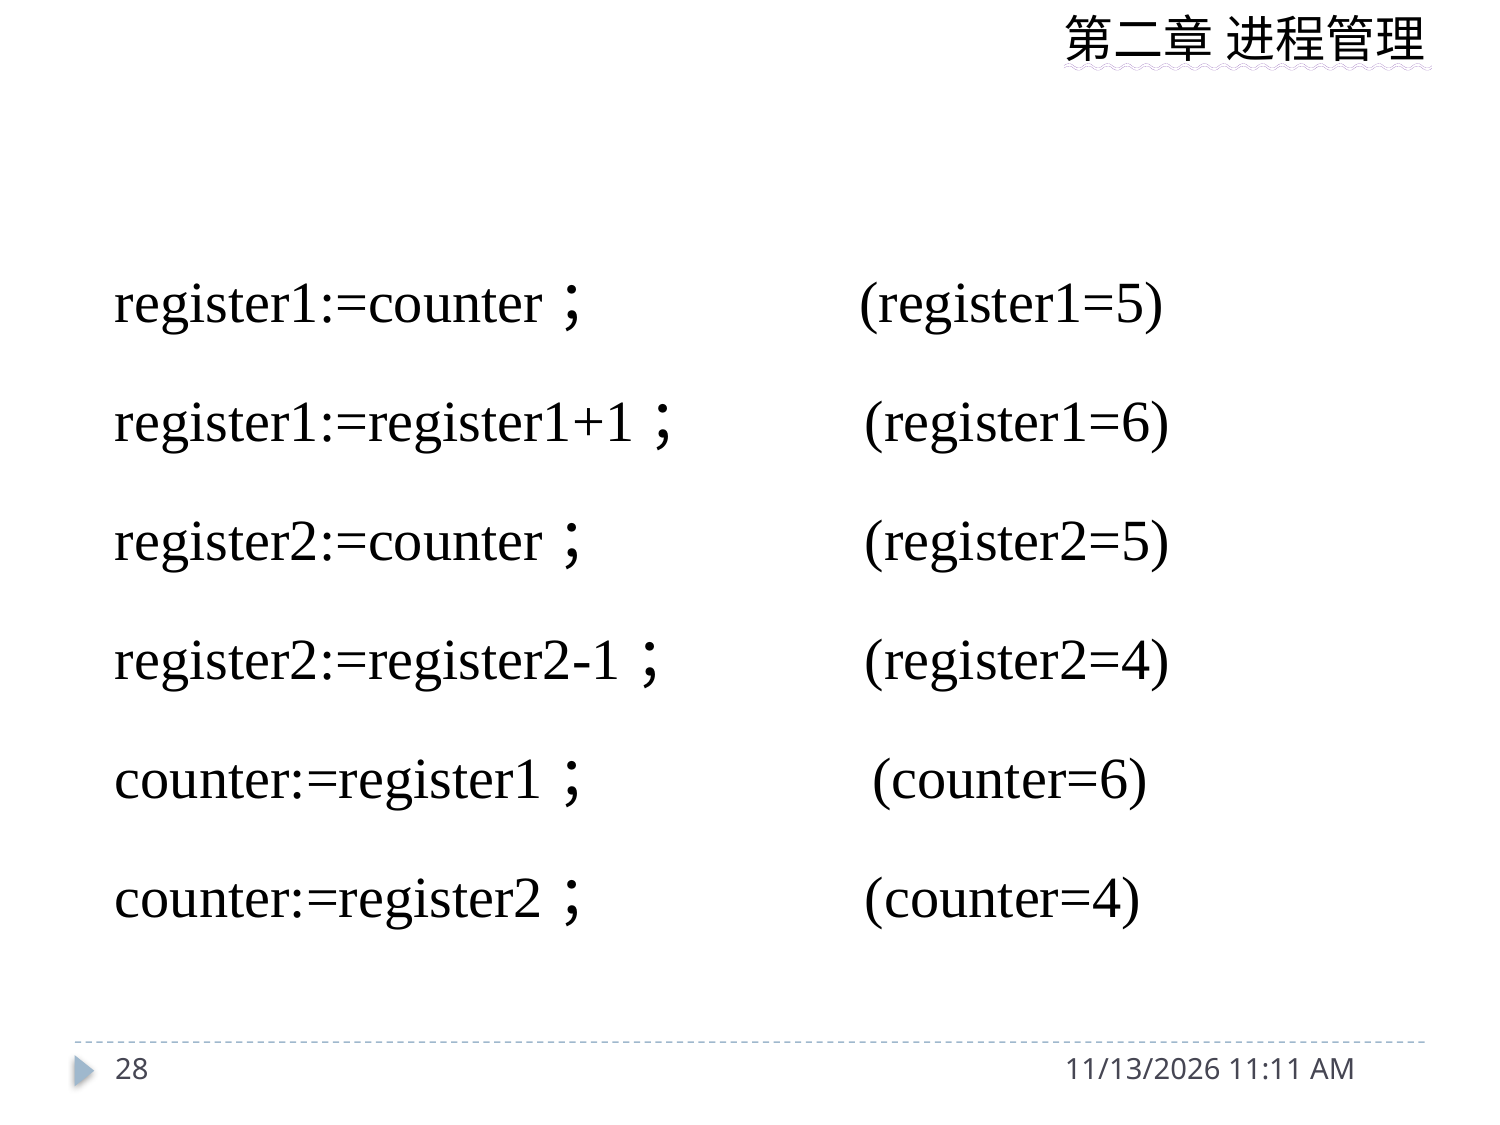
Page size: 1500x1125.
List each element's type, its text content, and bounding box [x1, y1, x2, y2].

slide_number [1050, 1042, 1426, 1103]
text_box register1:=counter； (register1=5) register1:=register1+1； (register1=6) register2:=counter； (register2=5) register2:=register2-1； (register2=4) counter:=register1； (counter=6) counter:=register2； (counter=4) [100, 208, 1500, 937]
slide_number 28 [100, 1042, 426, 1103]
